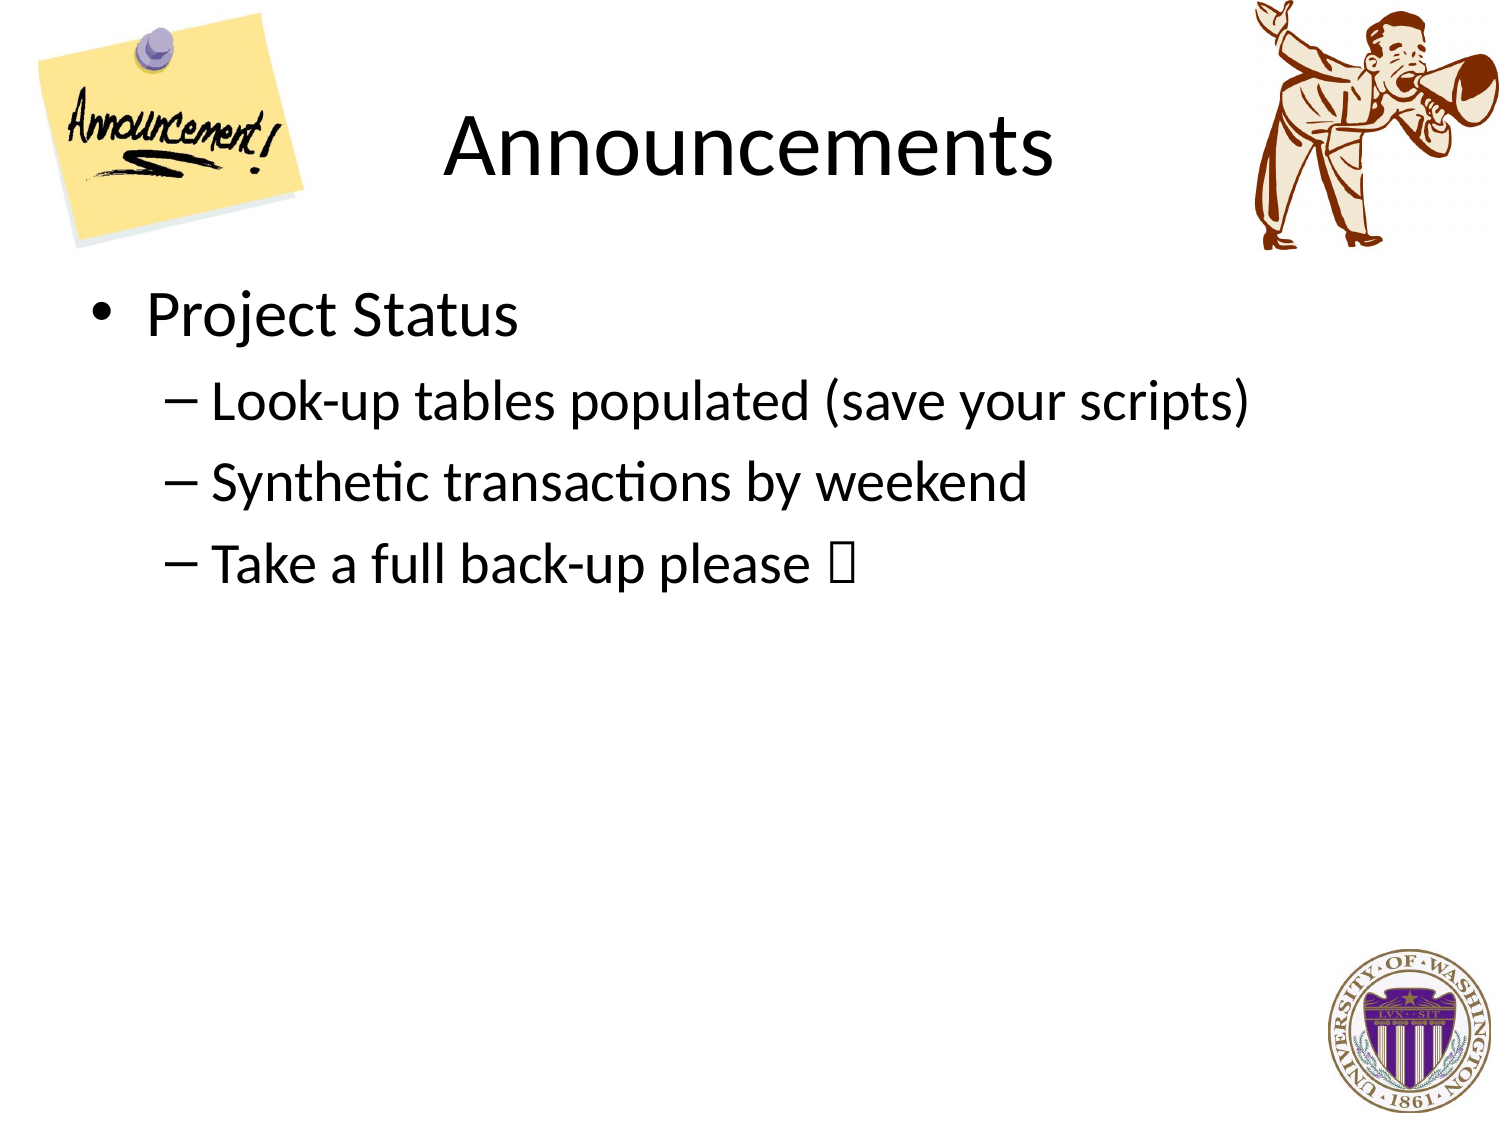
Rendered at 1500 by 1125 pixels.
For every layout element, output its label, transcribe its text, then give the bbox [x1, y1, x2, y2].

picture [1328, 949, 1492, 1113]
picture [1249, 0, 1500, 252]
list Project Status Look-up tables populated (save your scripts) Synthetic transactions by weekend Take a full back-up please  [75, 262, 1491, 1125]
picture [0, 0, 338, 254]
title Announcements [341, 45, 1244, 233]
